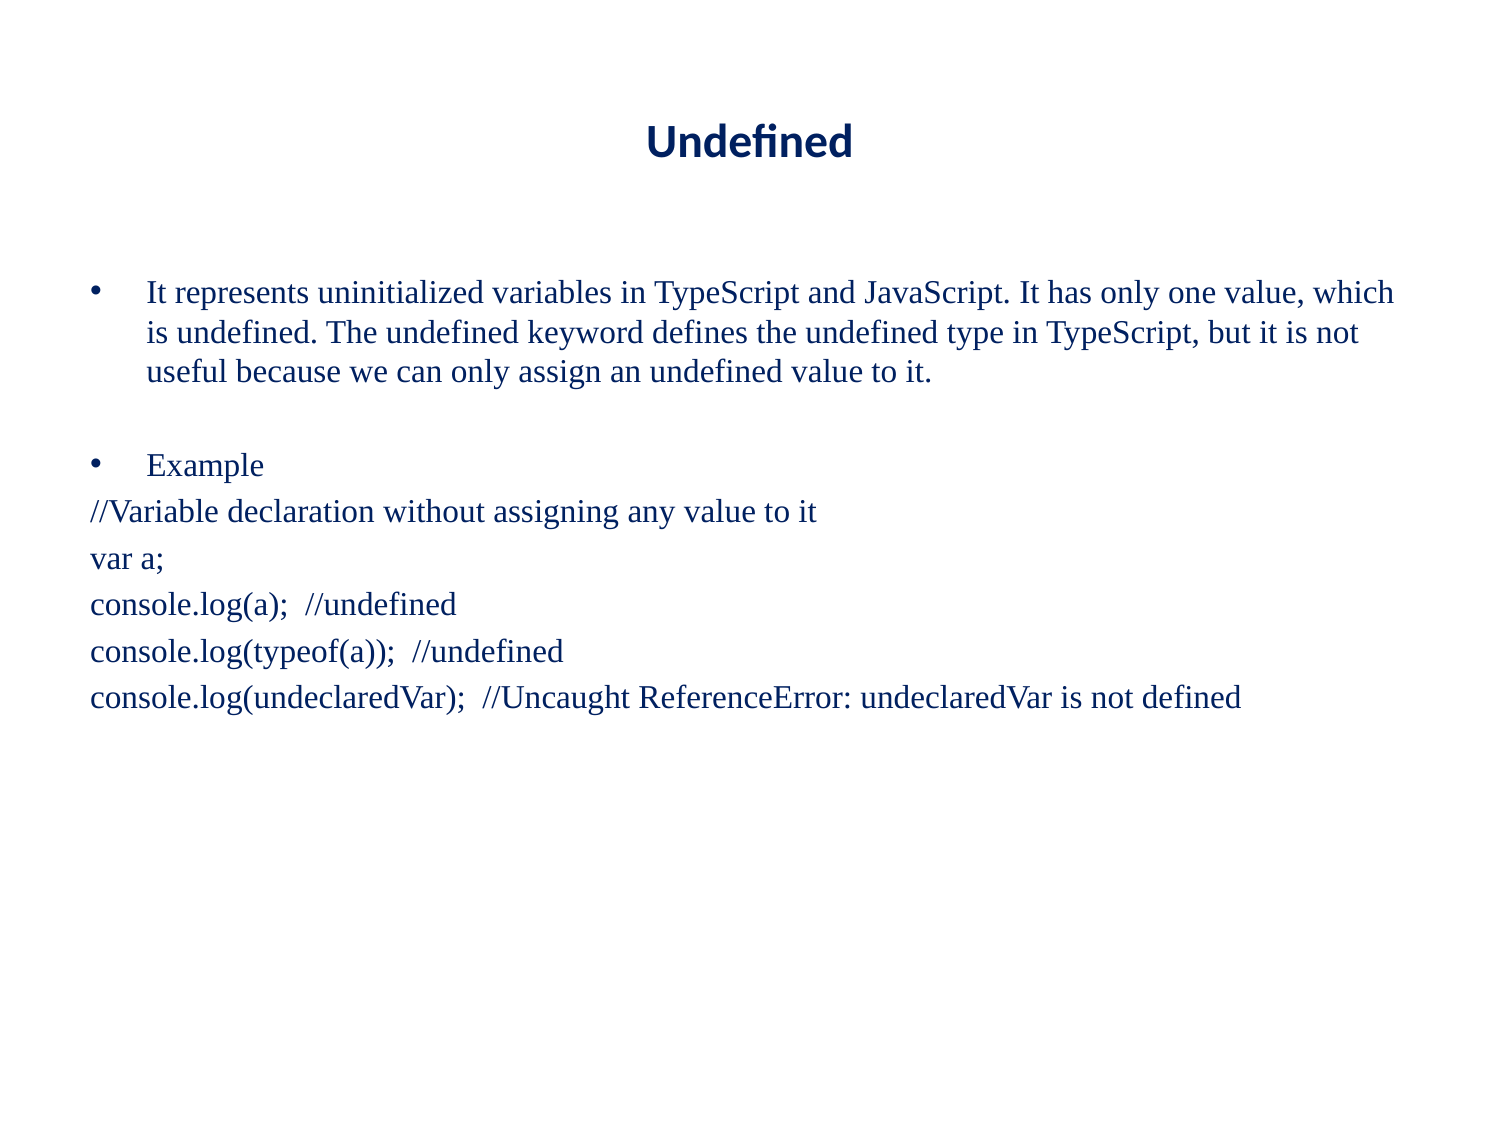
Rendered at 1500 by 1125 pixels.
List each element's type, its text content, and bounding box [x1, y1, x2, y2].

title Undefined [75, 45, 1425, 233]
list It represents uninitialized variables in TypeScript and JavaScript. It has only one value, which is undefined. The undefined keyword defines the undefined type in TypeScript, but it is not useful because we can only assign an undefined value to it. Example //Variable declaration without assigning any value to it var a; console.log(a); //undefined console.log(typeof(a)); //undefined console.log(undeclaredVar); //Uncaught ReferenceError: undeclaredVar is not defined [75, 262, 1425, 1005]
